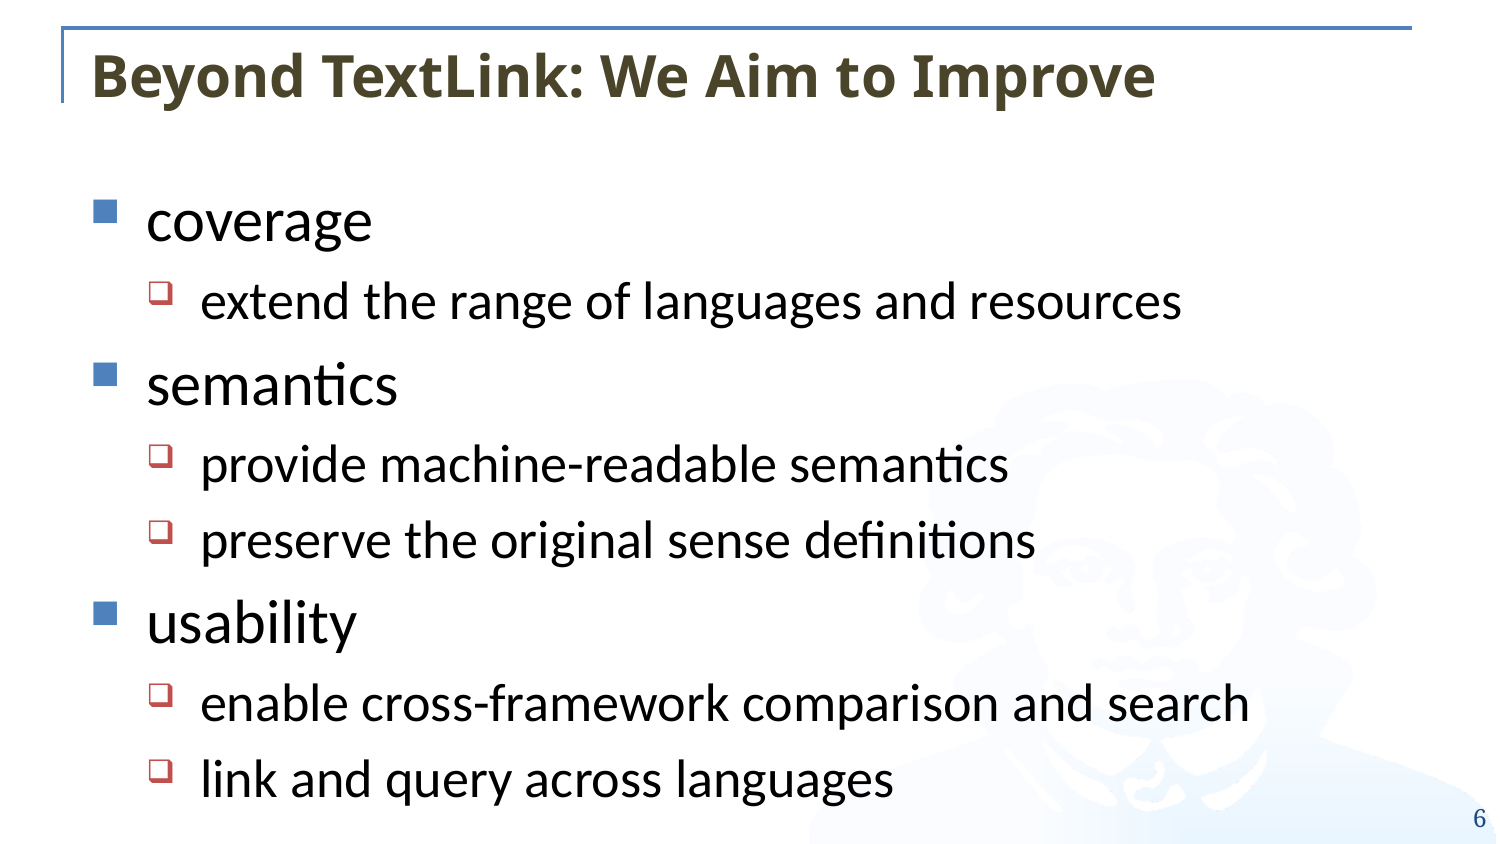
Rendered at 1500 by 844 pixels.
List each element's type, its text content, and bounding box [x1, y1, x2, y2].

slide_number 6 [1151, 787, 1500, 844]
title Beyond TextLink: We Aim to Improve [75, 32, 1425, 171]
list coverage extend the range of languages and resources semantics provide machine-readable semantics preserve the original sense definitions usability enable cross-framework comparison and search link and query across languages [75, 171, 1425, 730]
